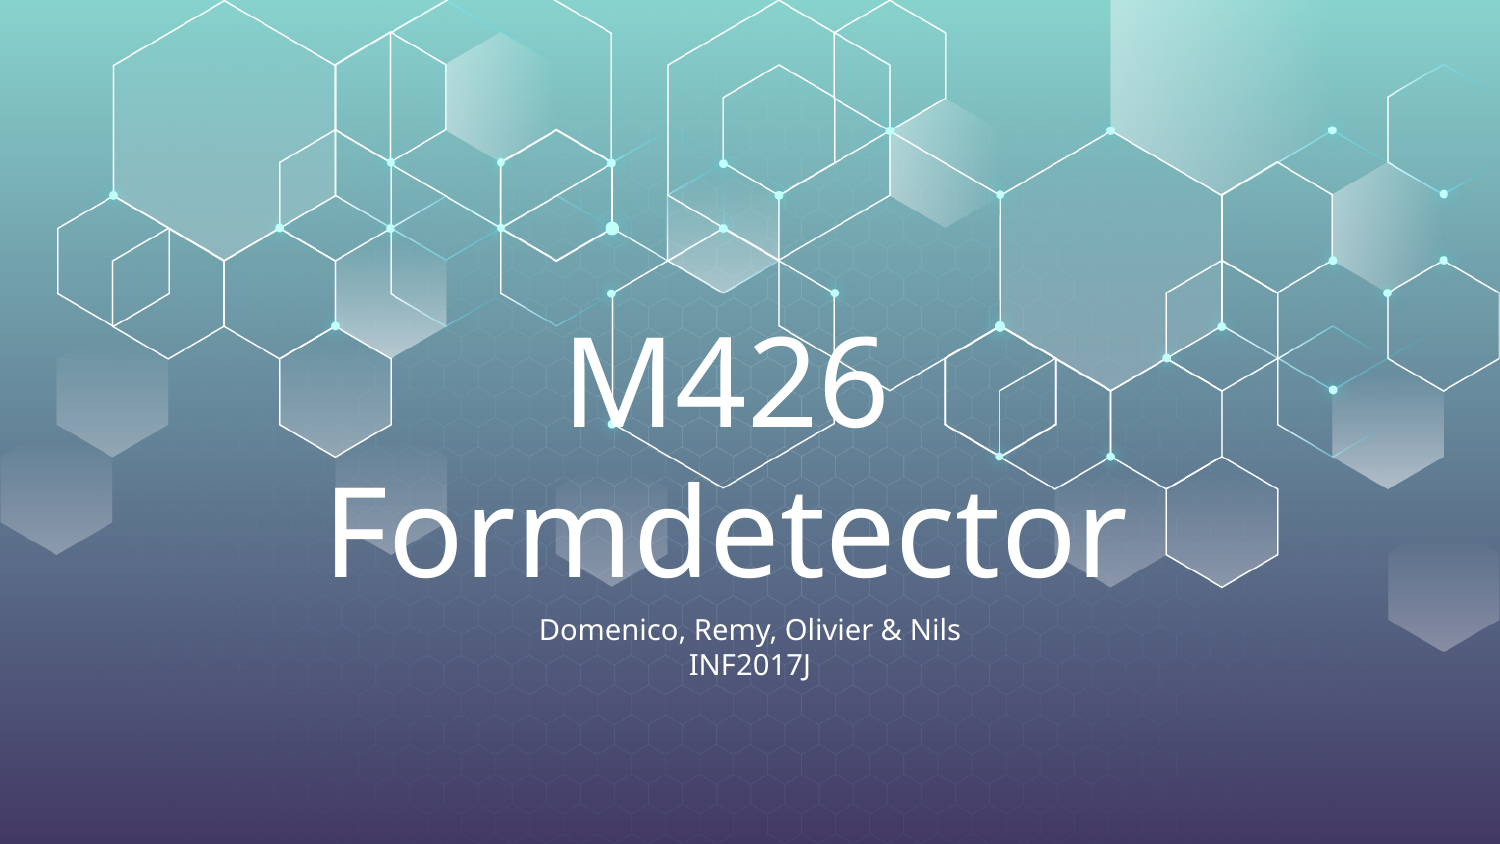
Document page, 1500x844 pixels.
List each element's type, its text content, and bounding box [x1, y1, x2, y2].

title M426 Formdetector [178, 462, 1275, 618]
picture [0, 0, 1500, 844]
subtitle Domenico, Remy, Olivier & Nils INF2017J [451, 596, 1049, 707]
